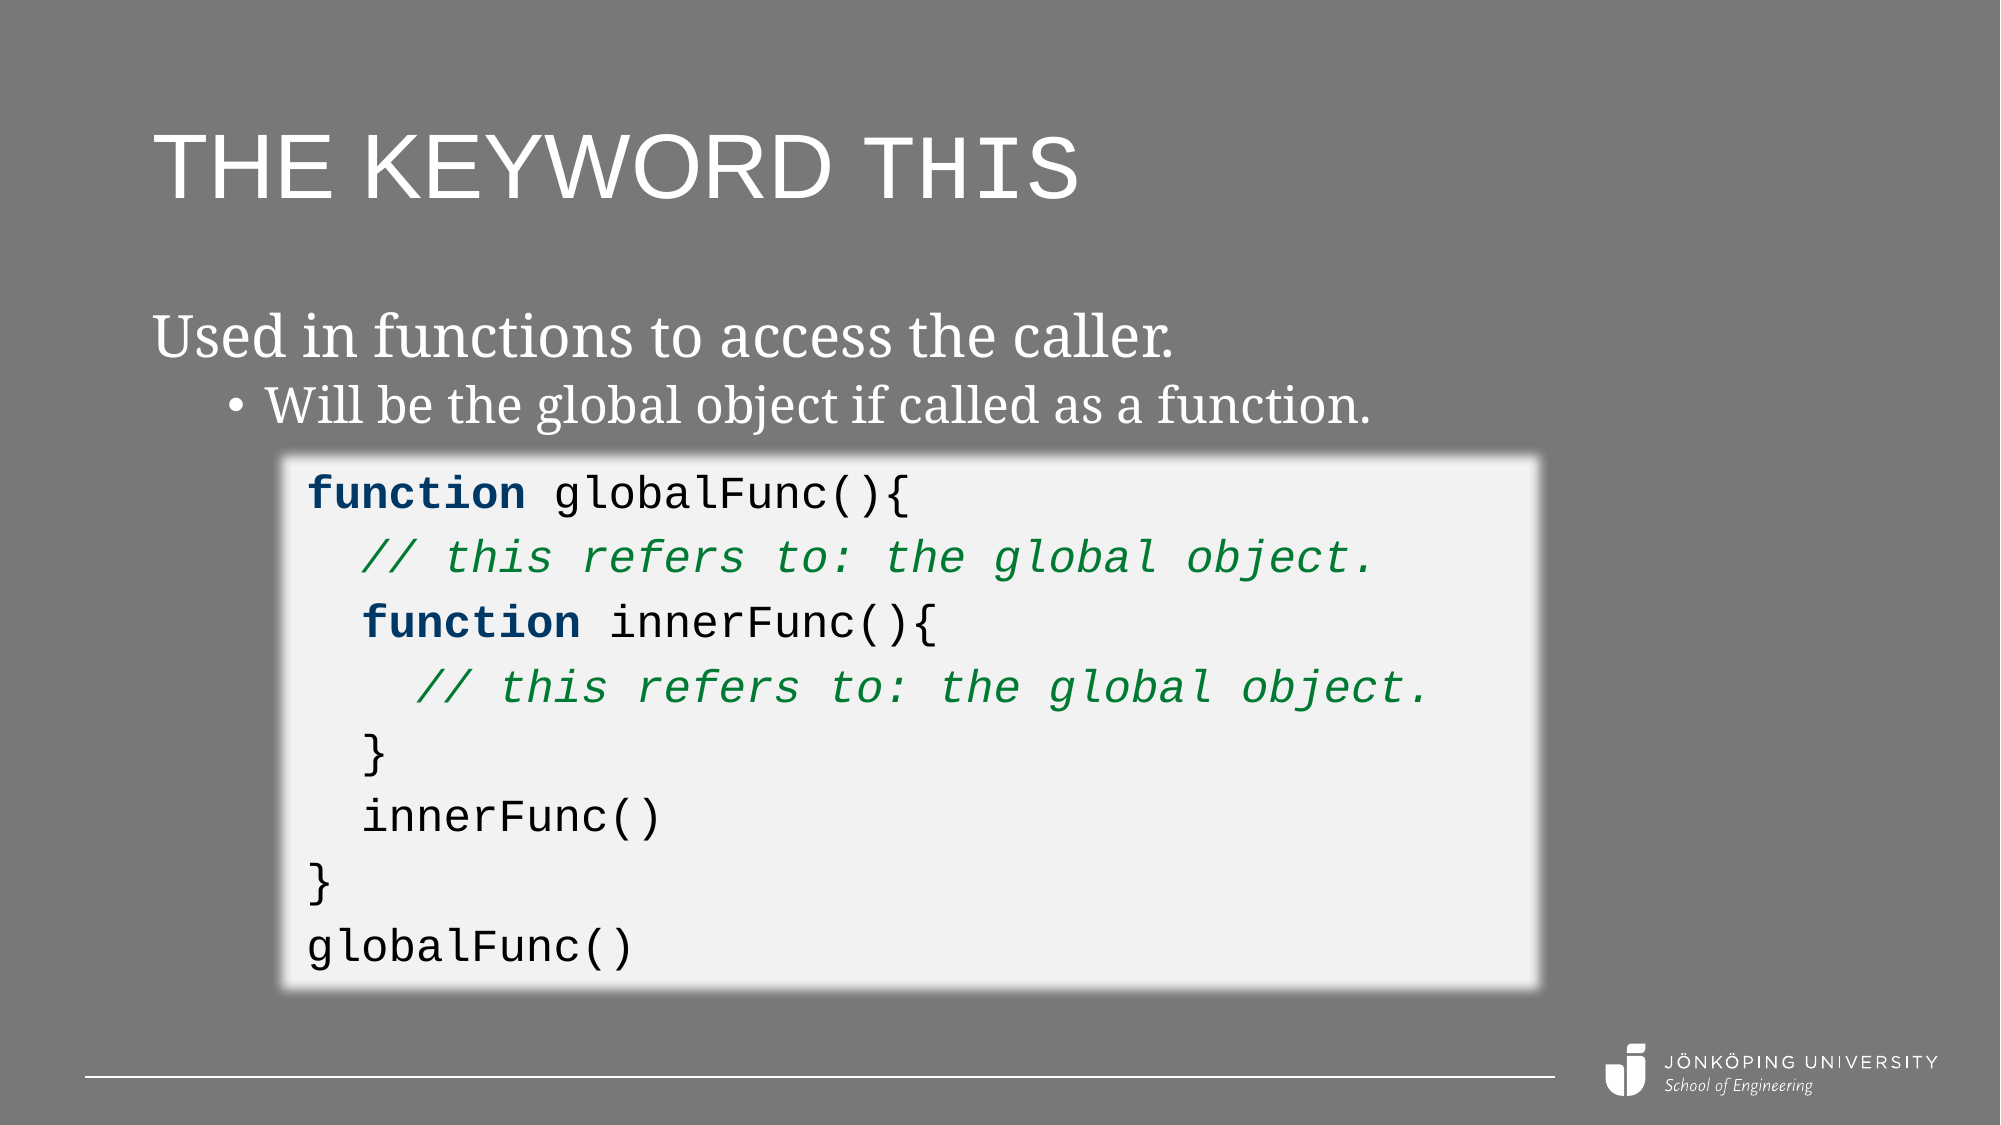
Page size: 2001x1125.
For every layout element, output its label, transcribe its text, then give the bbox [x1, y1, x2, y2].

title The keyword this [137, 59, 1863, 278]
list Used in functions to access the caller. Will be the global object if called as a function. [137, 299, 1863, 953]
text_box function globalFunc(){ // this refers to: the global object. function innerFunc(){ // this refers to: the global object. } innerFunc() } globalFunc() [291, 465, 1529, 978]
